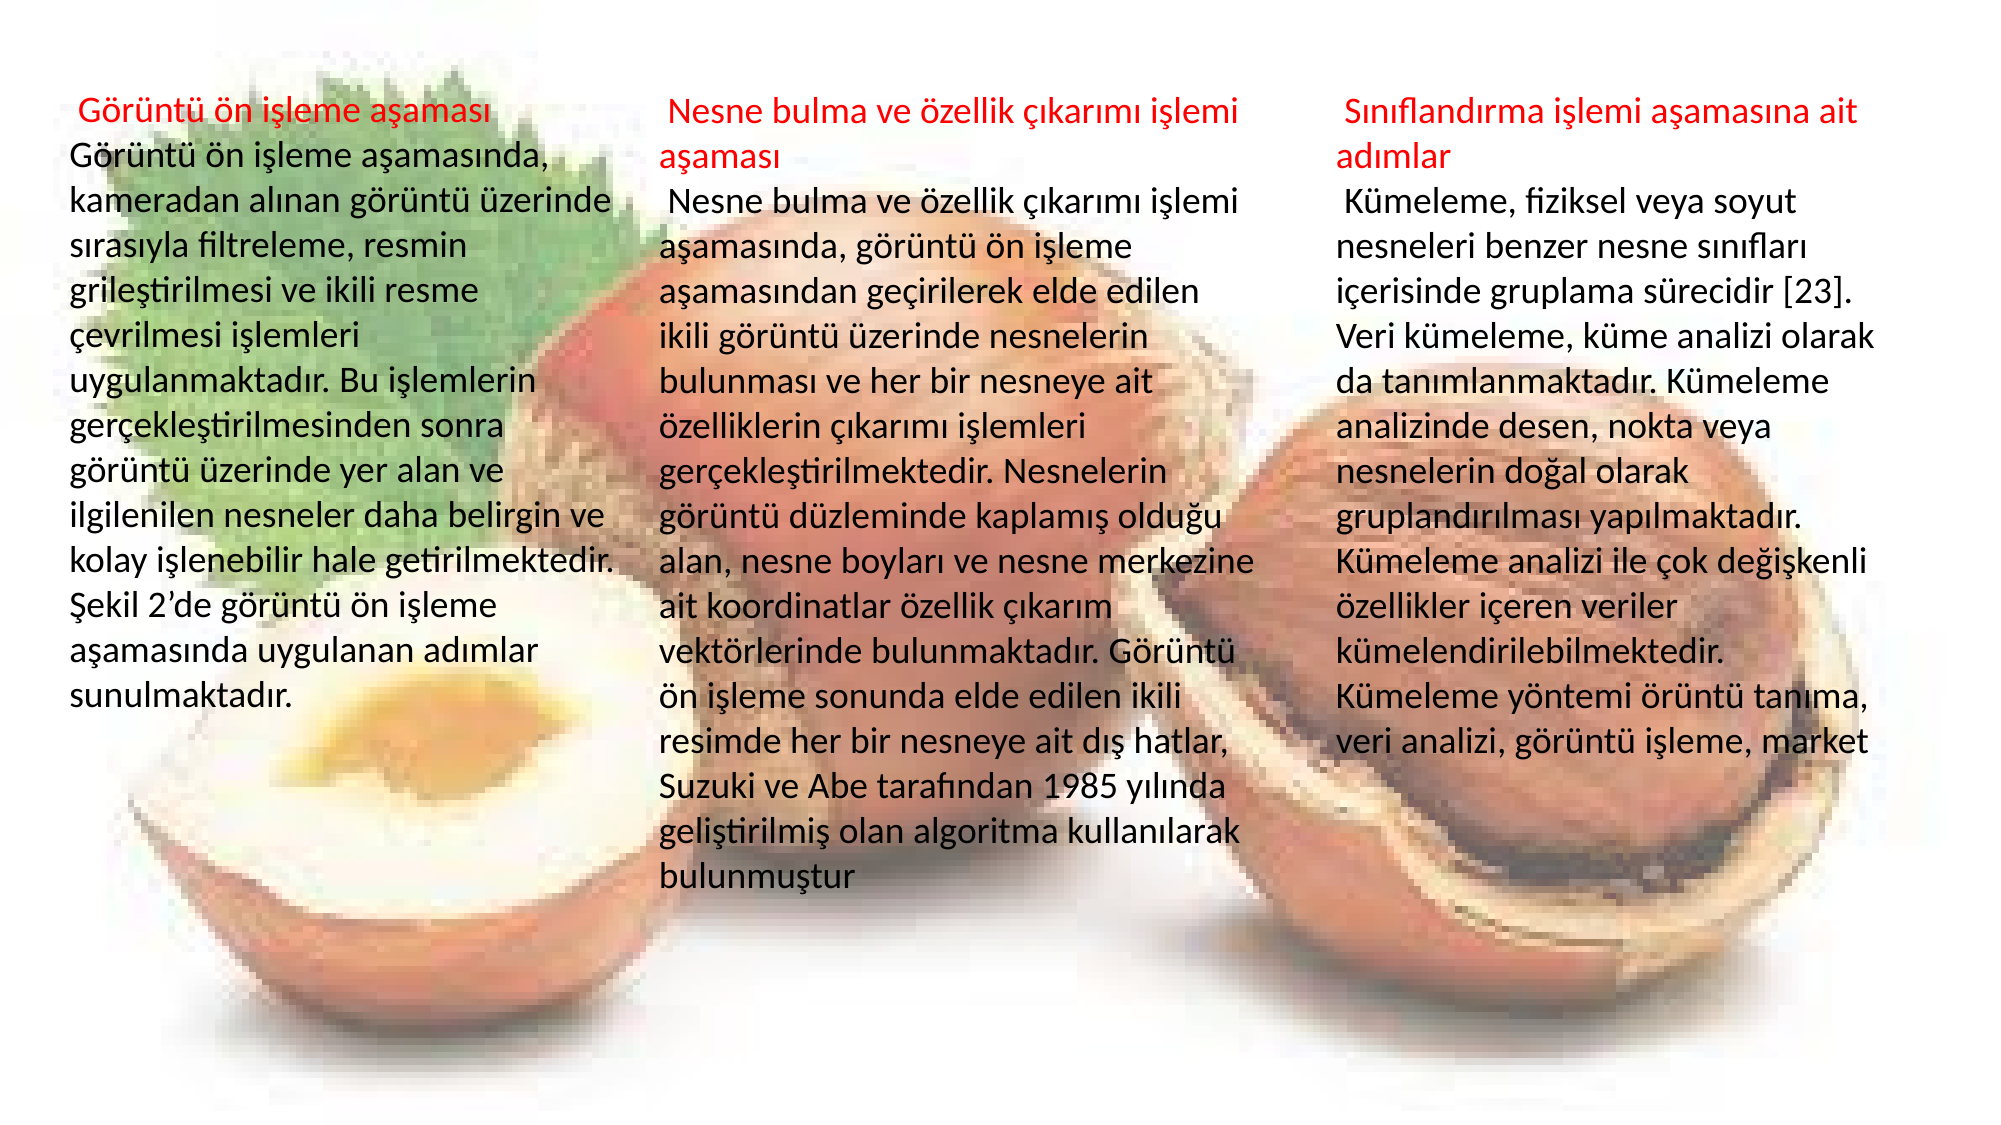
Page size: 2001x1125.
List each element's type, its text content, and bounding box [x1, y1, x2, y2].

text_box Görüntü ön işleme aşaması Görüntü ön işleme aşamasında, kameradan alınan görüntü üzerinde sırasıyla filtreleme, resmin grileştirilmesi ve ikili resme çevrilmesi işlemleri uygulanmaktadır. Bu işlemlerin gerçekleştirilmesinden sonra görüntü üzerinde yer alan ve ilgilenilen nesneler daha belirgin ve kolay işlenebilir hale getirilmektedir. Şekil 2’de görüntü ön işleme aşamasında uygulanan adımlar sunulmaktadır. [54, 77, 645, 723]
text_box Nesne bulma ve özellik çıkarımı işlemi aşaması Nesne bulma ve özellik çıkarımı işlemi aşamasında, görüntü ön işleme aşamasından geçirilerek elde edilen ikili görüntü üzerinde nesnelerin bulunması ve her bir nesneye ait özelliklerin çıkarımı işlemleri gerçekleştirilmektedir. Nesnelerin görüntü düzleminde kaplamış olduğu alan, nesne boyları ve nesne merkezine ait koordinatlar özellik çıkarım vektörlerinde bulunmaktadır. Görüntü ön işleme sonunda elde edilen ikili resimde her bir nesneye ait dış hatlar, Suzuki ve Abe tarafından 1985 yılında geliştirilmiş olan algoritma kullanılarak bulunmuştur [644, 78, 1274, 904]
text_box Sınıflandırma işlemi aşamasına ait adımlar Kümeleme, fiziksel veya soyut nesneleri benzer nesne sınıfları içerisinde gruplama sürecidir [23]. Veri kümeleme, küme analizi olarak da tanımlanmaktadır. Kümeleme analizinde desen, nokta veya nesnelerin doğal olarak gruplandırılması yapılmaktadır. Kümeleme analizi ile çok değişkenli özellikler içeren veriler kümelendirilebilmektedir. Kümeleme yöntemi örüntü tanıma, veri analizi, görüntü işleme, market [1321, 78, 1911, 769]
